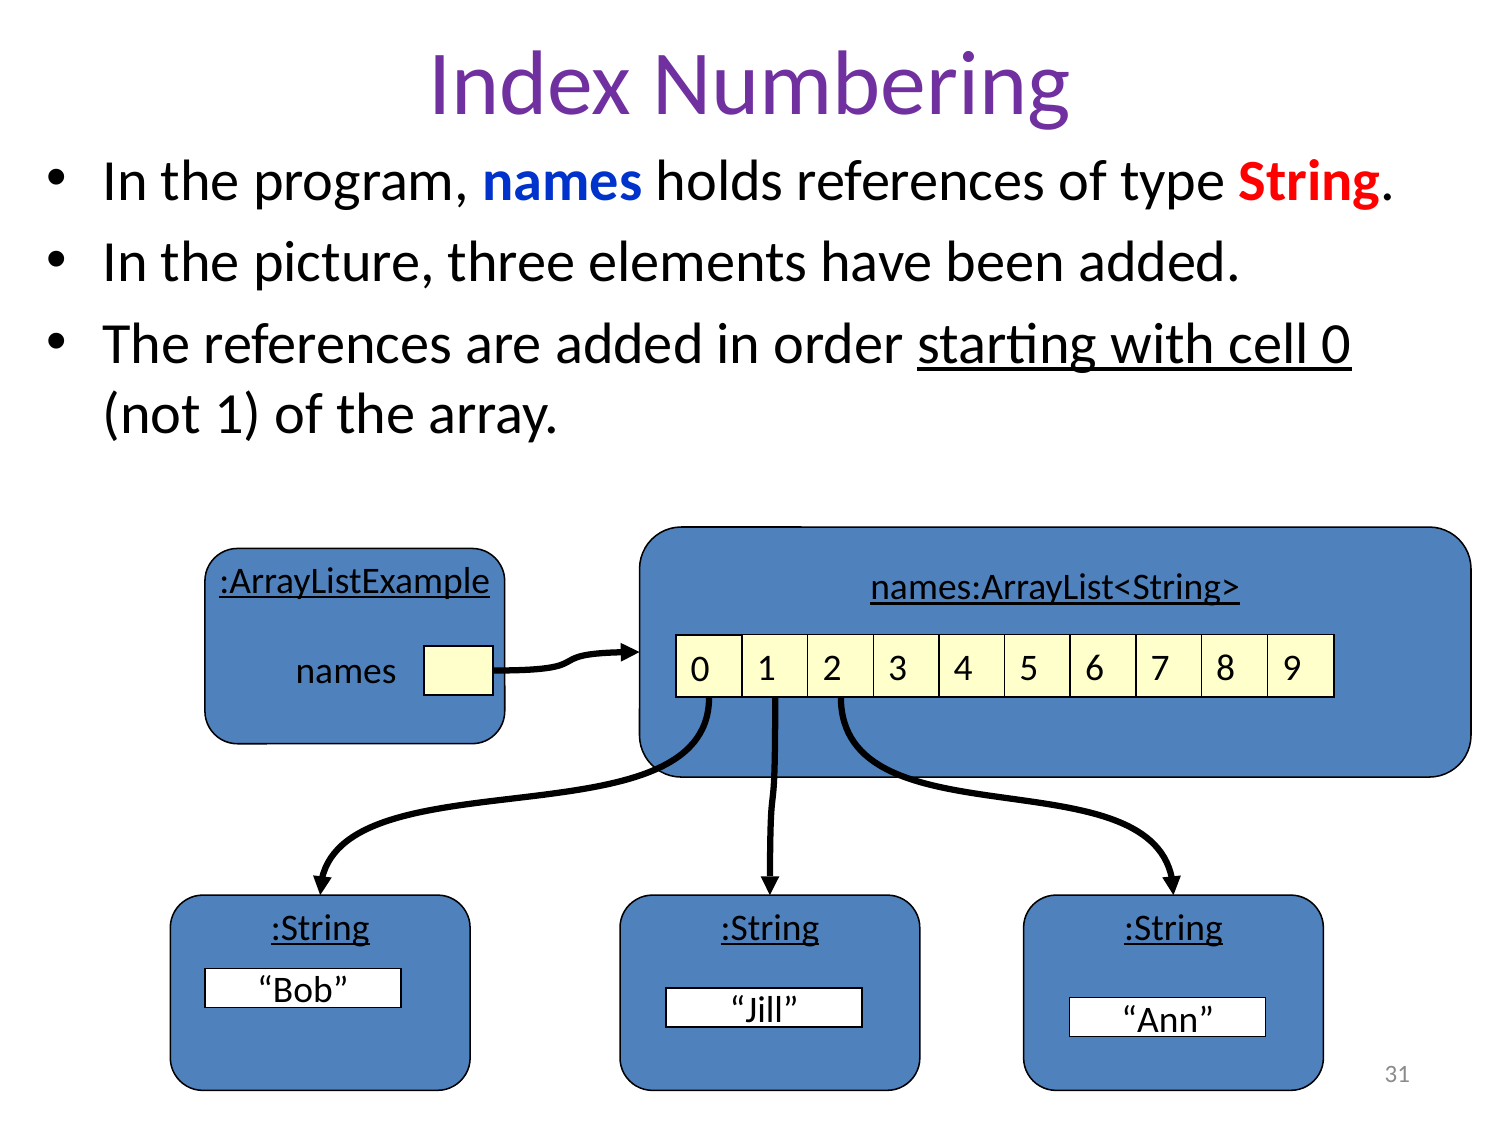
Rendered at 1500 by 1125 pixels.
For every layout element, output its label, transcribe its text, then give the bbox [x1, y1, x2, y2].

slide_number 31 [1074, 1042, 1425, 1103]
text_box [639, 526, 1472, 778]
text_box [169, 548, 1324, 1091]
list In the program, names holds references of type String. In the picture, three elements have been added. The references are added in order starting with cell 0 (not 1) of the array. [30, 134, 1426, 1009]
title Index Numbering [74, 22, 1426, 133]
